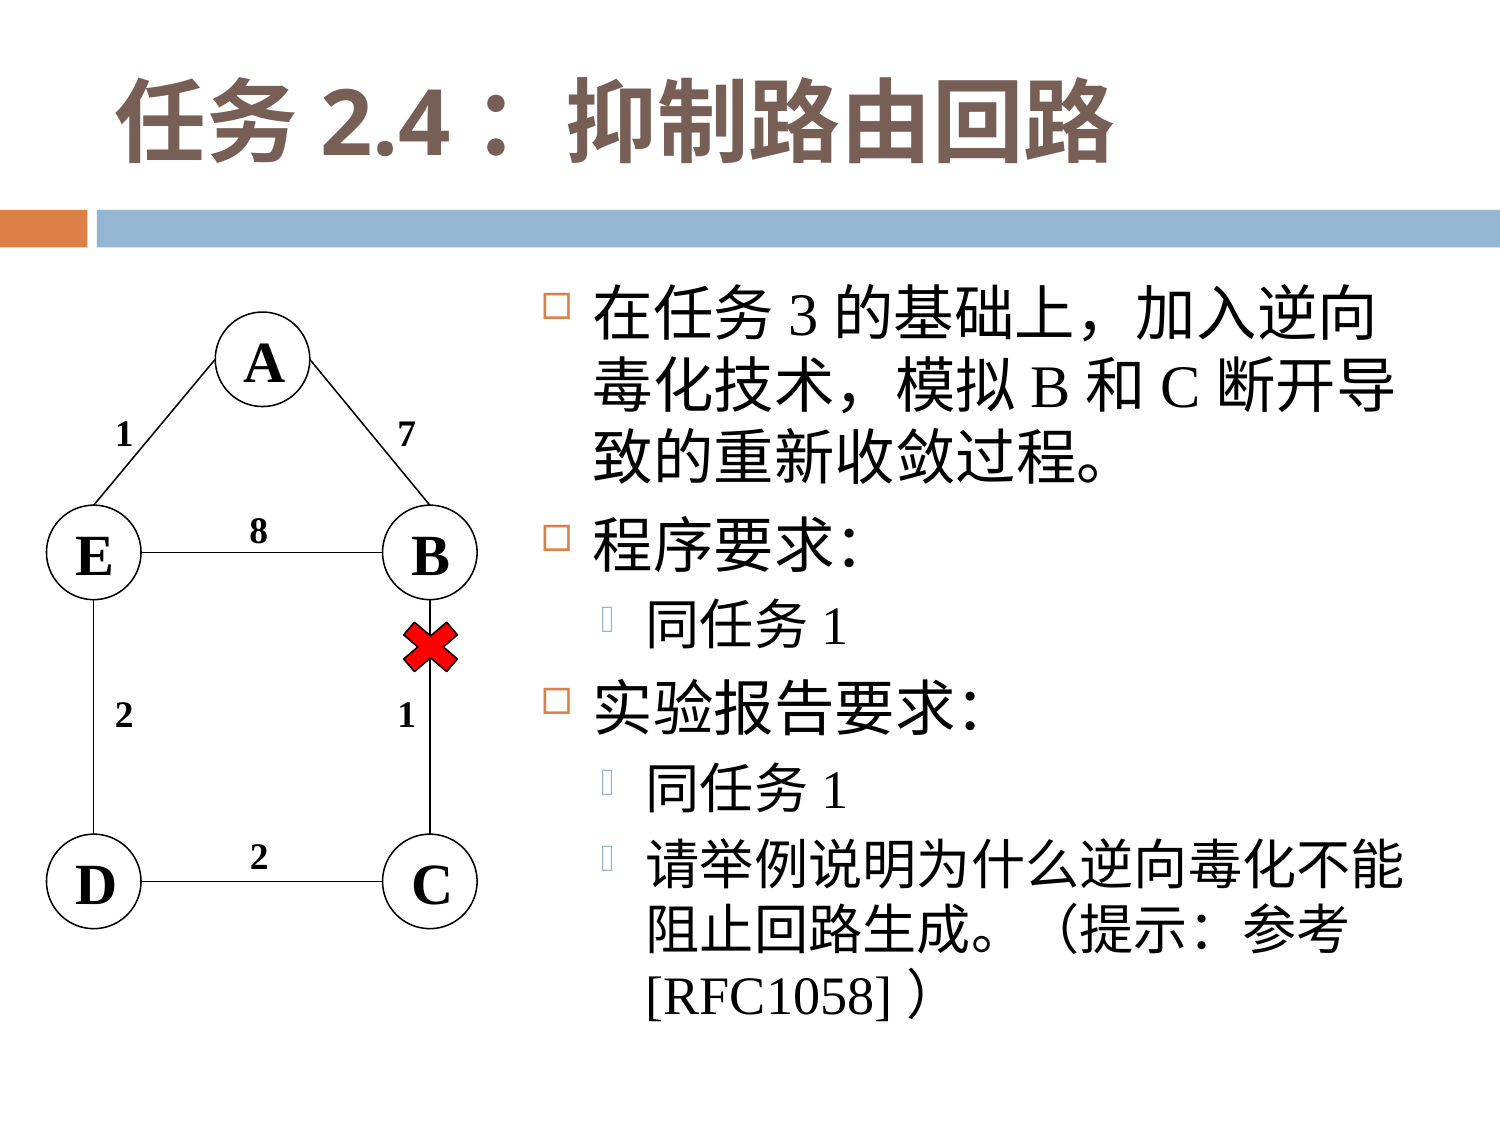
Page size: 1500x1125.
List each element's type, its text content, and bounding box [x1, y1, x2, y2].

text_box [46, 311, 478, 929]
list 在任务3的基础上，加入逆向毒化技术，模拟B和C断开导致的重新收敛过程。 程序要求： 同任务1 实验报告要求： 同任务1 请举例说明为什么逆向毒化不能阻止回路生成。（提示：参考[RFC1058]） [525, 267, 1438, 1071]
title 任务2.4：抑制路由回路 [99, 37, 1438, 200]
